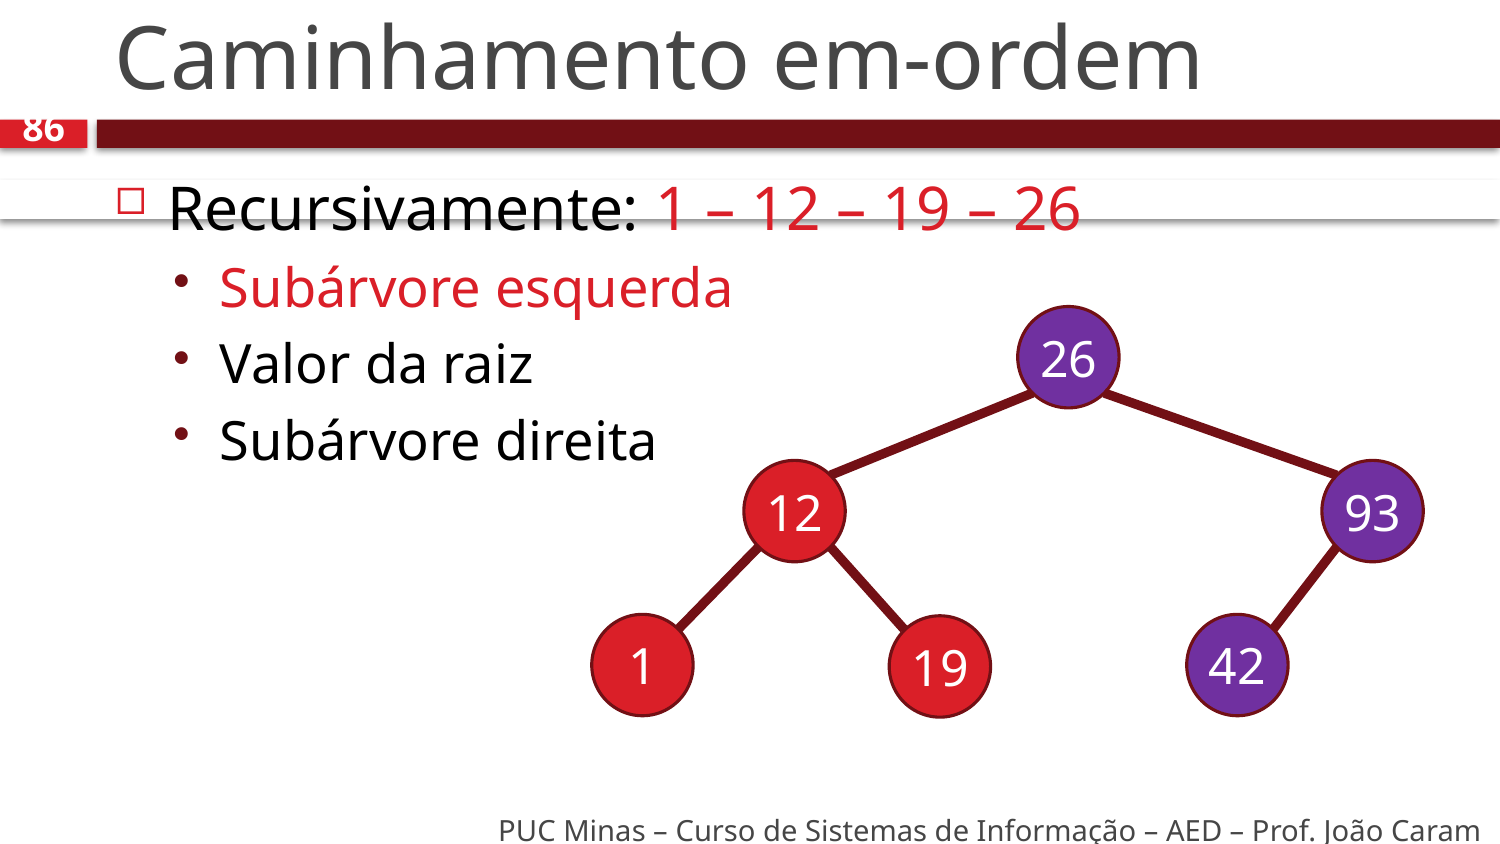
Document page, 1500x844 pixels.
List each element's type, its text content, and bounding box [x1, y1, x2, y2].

footer PUC Minas – Curso de Sistemas de Informação – AED – Prof. João Caram [159, 807, 1497, 844]
title Caminhamento em-ordem [99, 19, 1483, 115]
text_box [591, 306, 1424, 718]
list Recursivamente: 1 – 12 – 19 – 26 Subárvore esquerda Valor da raiz Subárvore direita [99, 161, 1483, 800]
slide_number 86 [0, 114, 88, 145]
